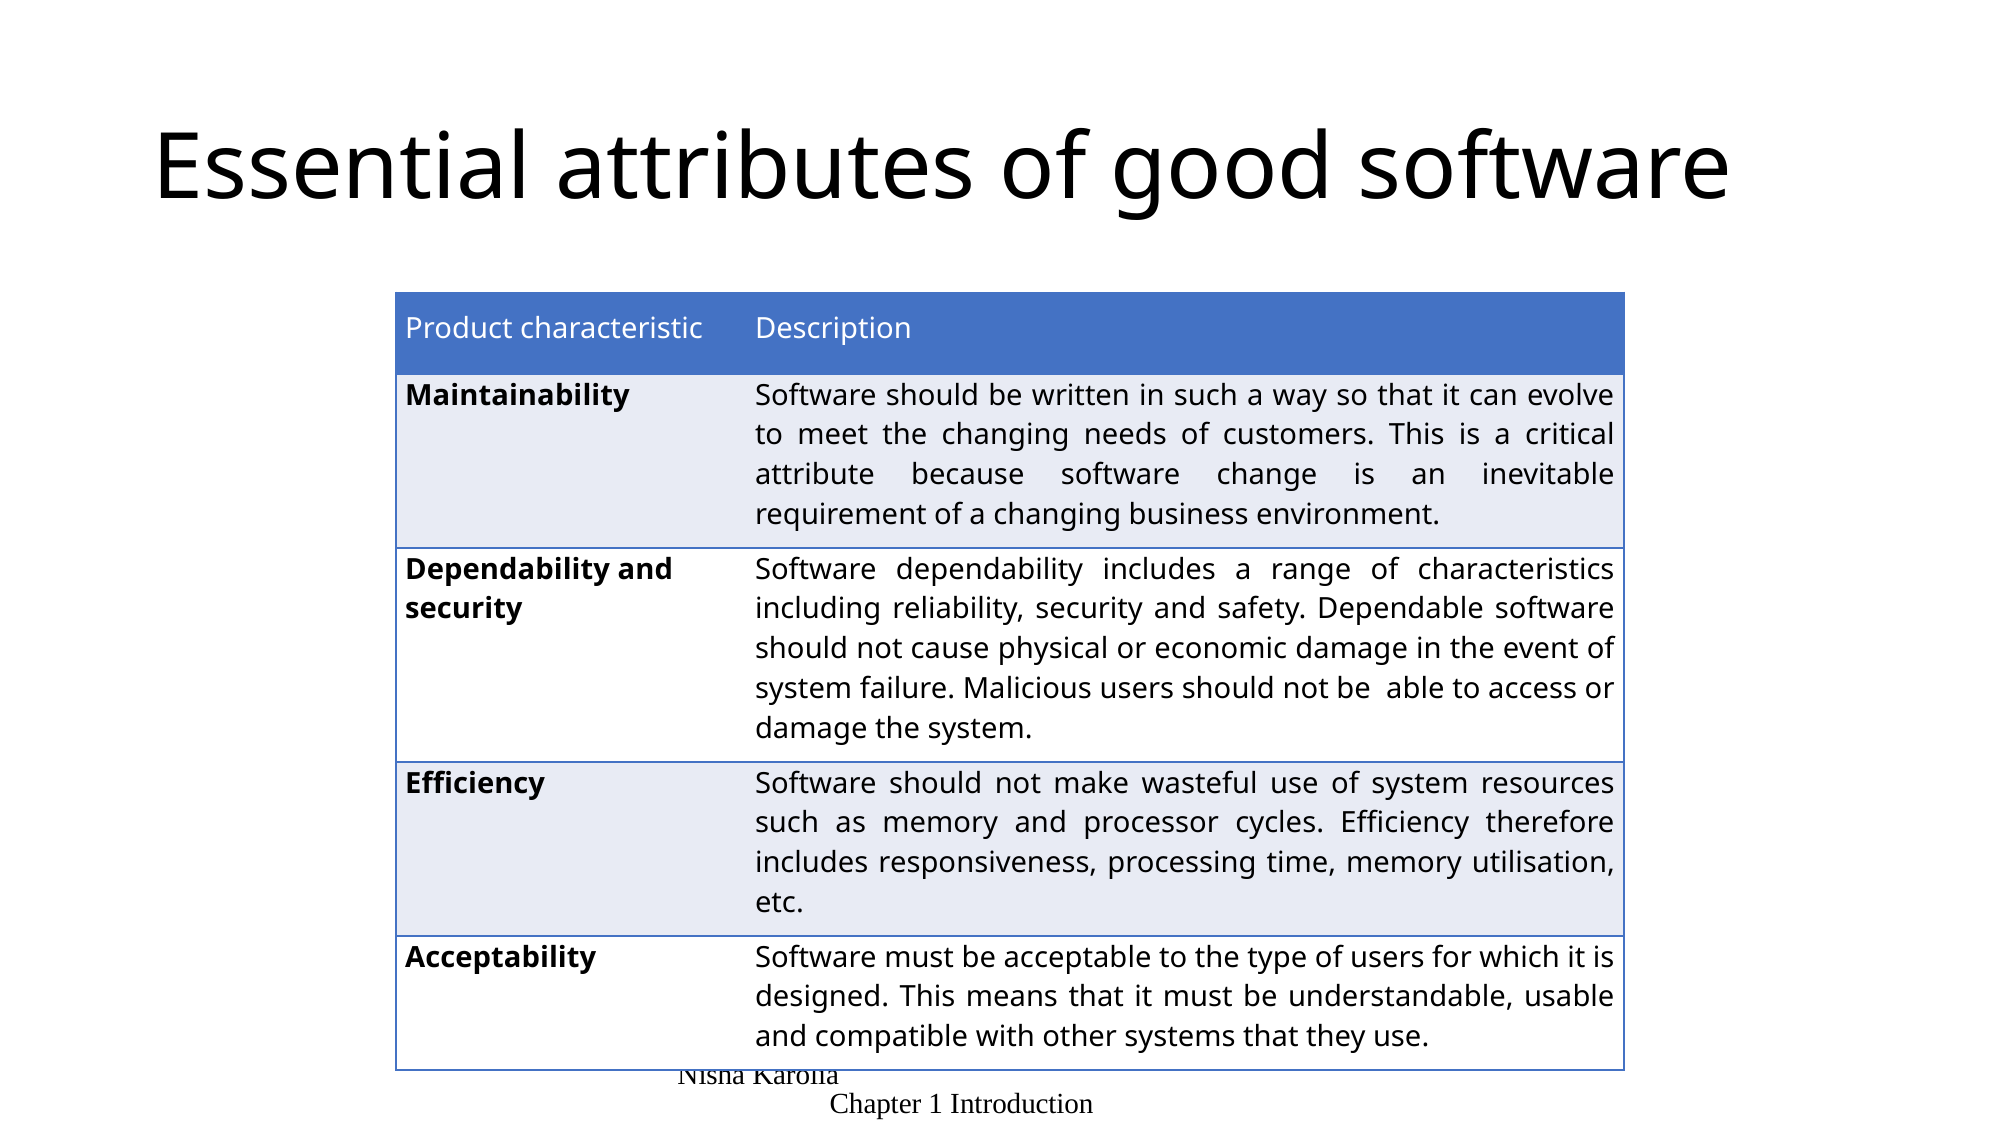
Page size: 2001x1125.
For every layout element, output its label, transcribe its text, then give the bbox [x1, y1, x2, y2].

table_cell Software must be acceptable to the type of users for which it is designed. This means that it must be understandable, usable and compatible with other systems that they use. [746, 937, 1623, 1069]
table_cell Maintainability [397, 375, 746, 547]
table_cell Software should be written in such a way so that it can evolve to meet the changing needs of customers. This is a critical attribute because software change is an inevitable requirement of a changing business environment. [746, 375, 1623, 547]
table_cell Software dependability includes a range of characteristics including reliability, security and safety. Dependable software should not cause physical or economic damage in the event of system failure. Malicious users should not be able to access or damage the system. [746, 549, 1623, 761]
table_header Description [746, 293, 1623, 373]
table_cell Efficiency [397, 763, 746, 935]
table_cell Software should not make wasteful use of system resources such as memory and processor cycles. Efficiency therefore includes responsiveness, processing time, memory utilisation, etc. [746, 763, 1623, 935]
table_cell Acceptability [397, 937, 746, 1069]
table_header Product characteristic [397, 293, 746, 373]
footer Nisha Karolia Chapter 1 Introduction [662, 1042, 1338, 1103]
table_cell Dependability and security [397, 549, 746, 761]
title Essential attributes of good software [137, 59, 1863, 278]
